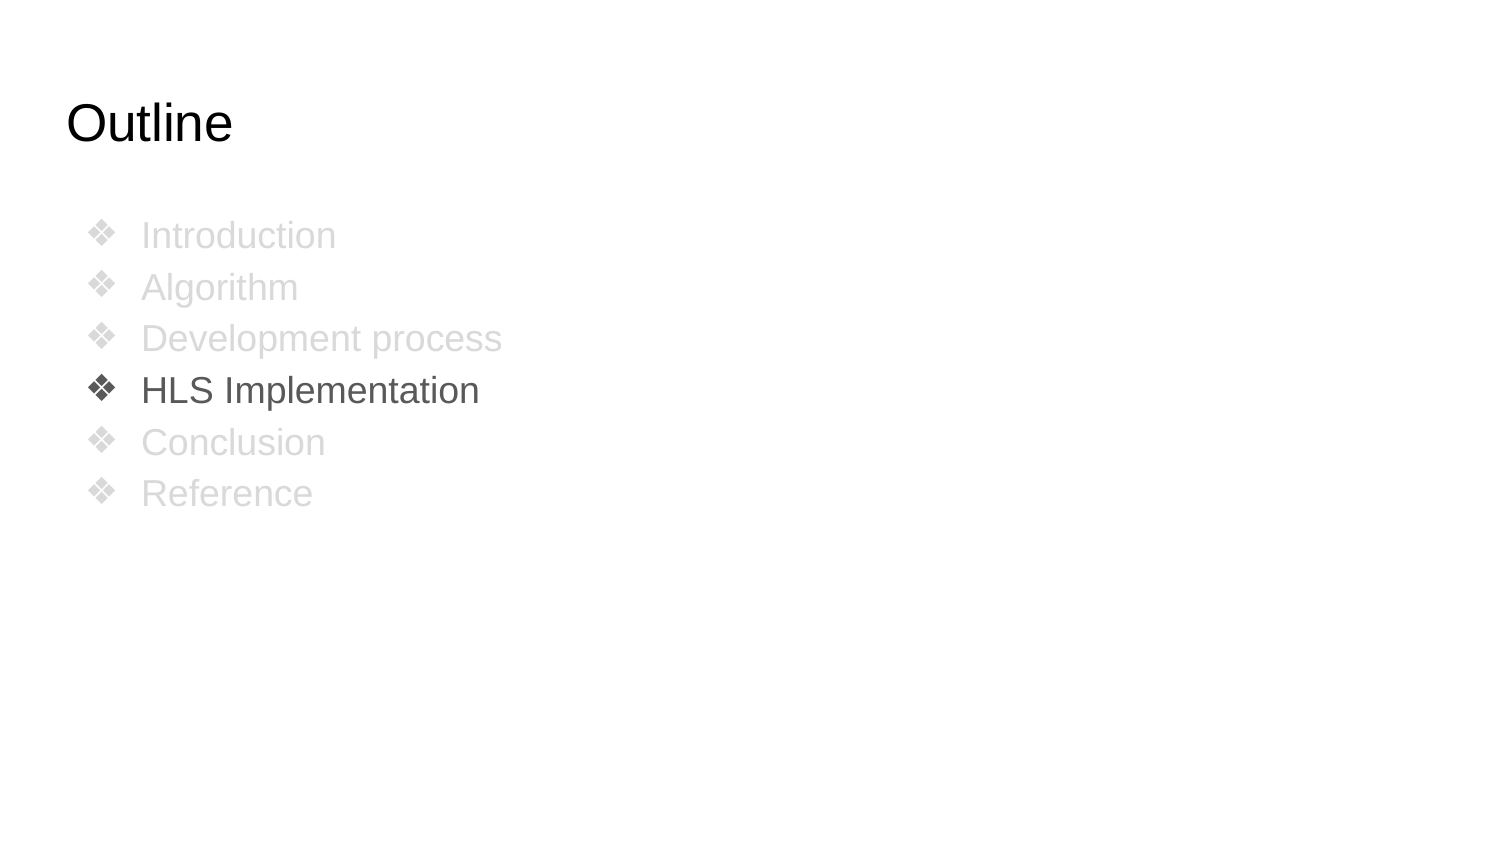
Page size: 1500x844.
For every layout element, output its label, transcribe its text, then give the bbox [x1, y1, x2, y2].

title Outline [51, 72, 1449, 167]
list Introduction Algorithm Development process HLS Implementation Conclusion Reference [51, 189, 1449, 750]
